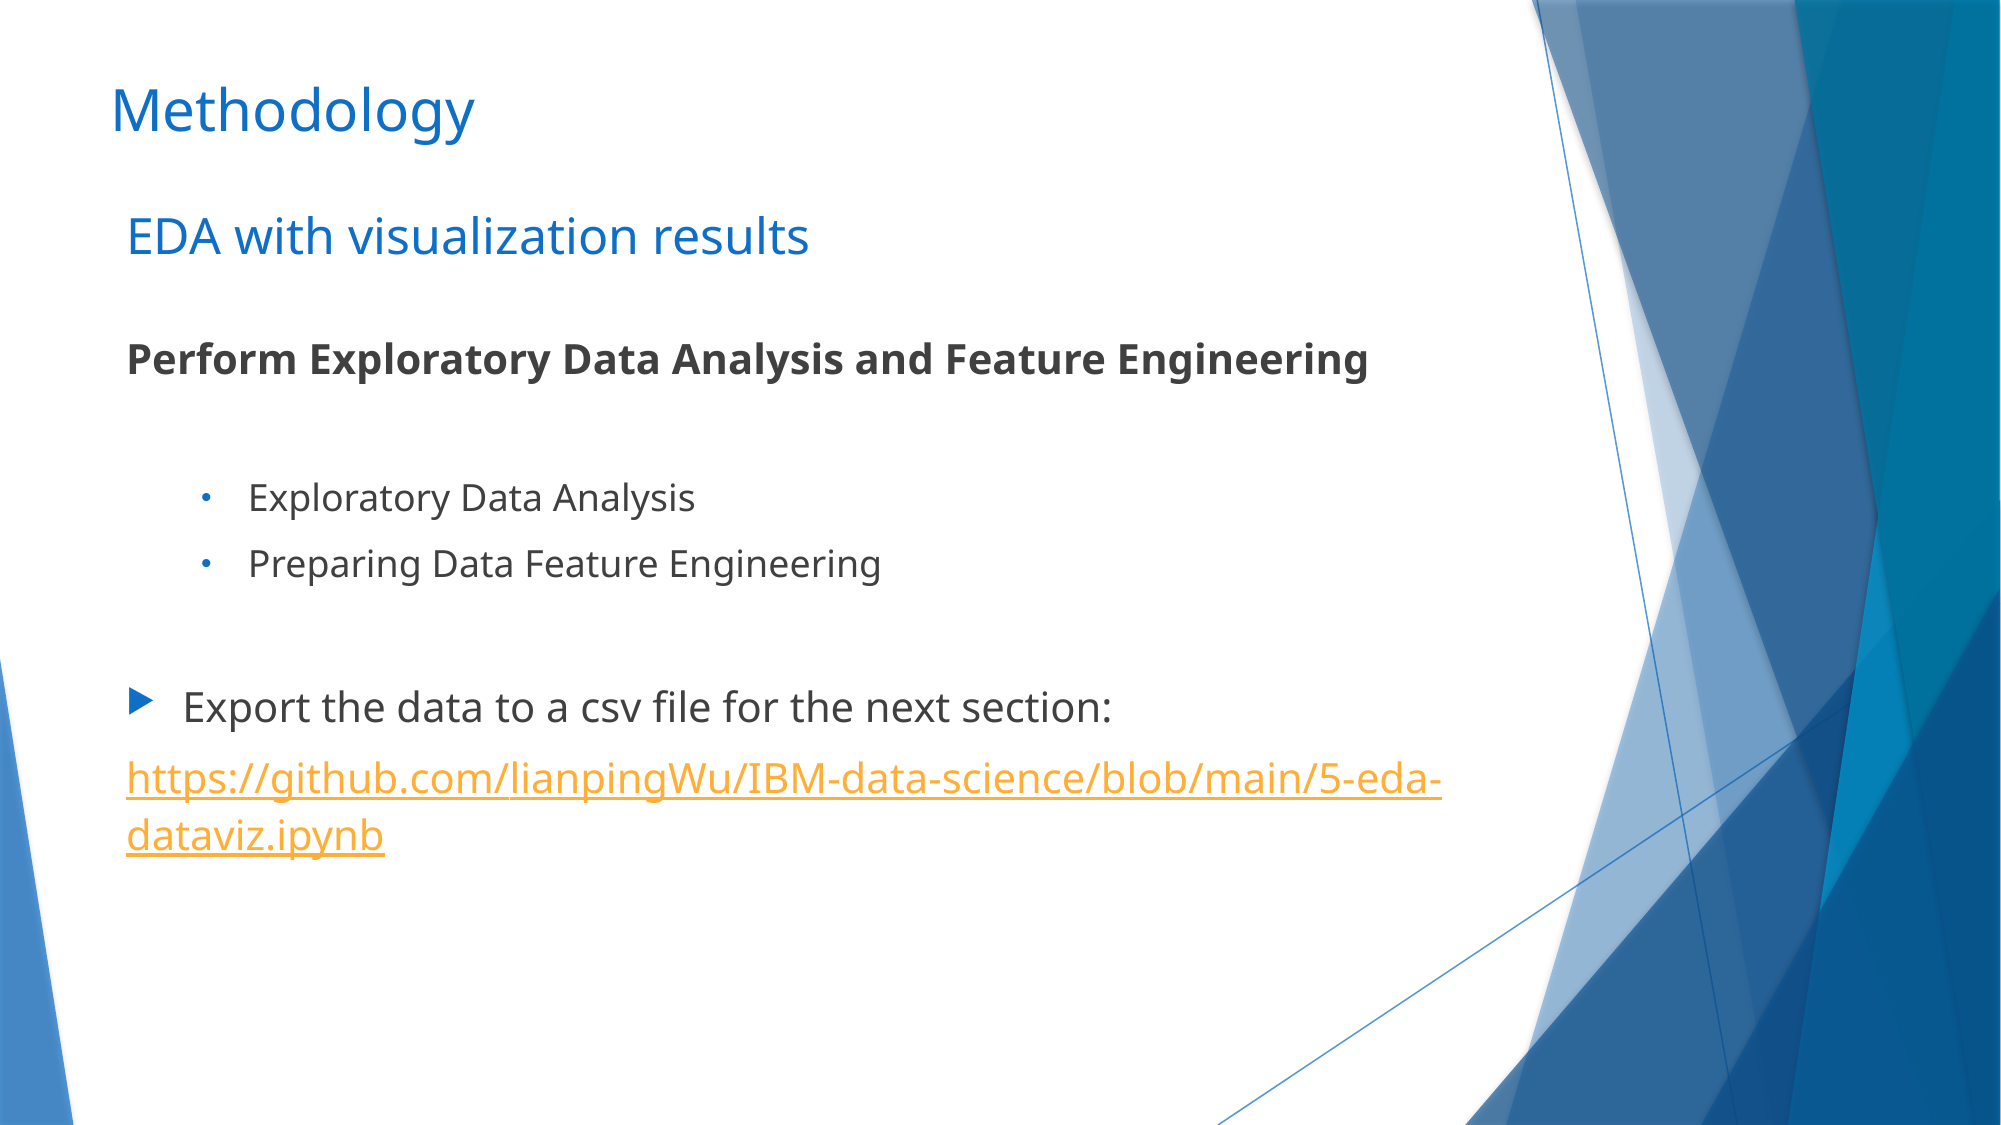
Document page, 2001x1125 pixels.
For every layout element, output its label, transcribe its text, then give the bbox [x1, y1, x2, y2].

title EDA with visualization results [111, 196, 1522, 325]
list Perform Exploratory Data Analysis and Feature Engineering Exploratory Data Analysis Preparing Data Feature Engineering Export the data to a csv file for the next section: https://github.com/lianpingWu/IBM-data-science/blob/main/5-eda-dataviz.ipynb [111, 325, 1522, 962]
text_box Methodology [95, 65, 490, 196]
